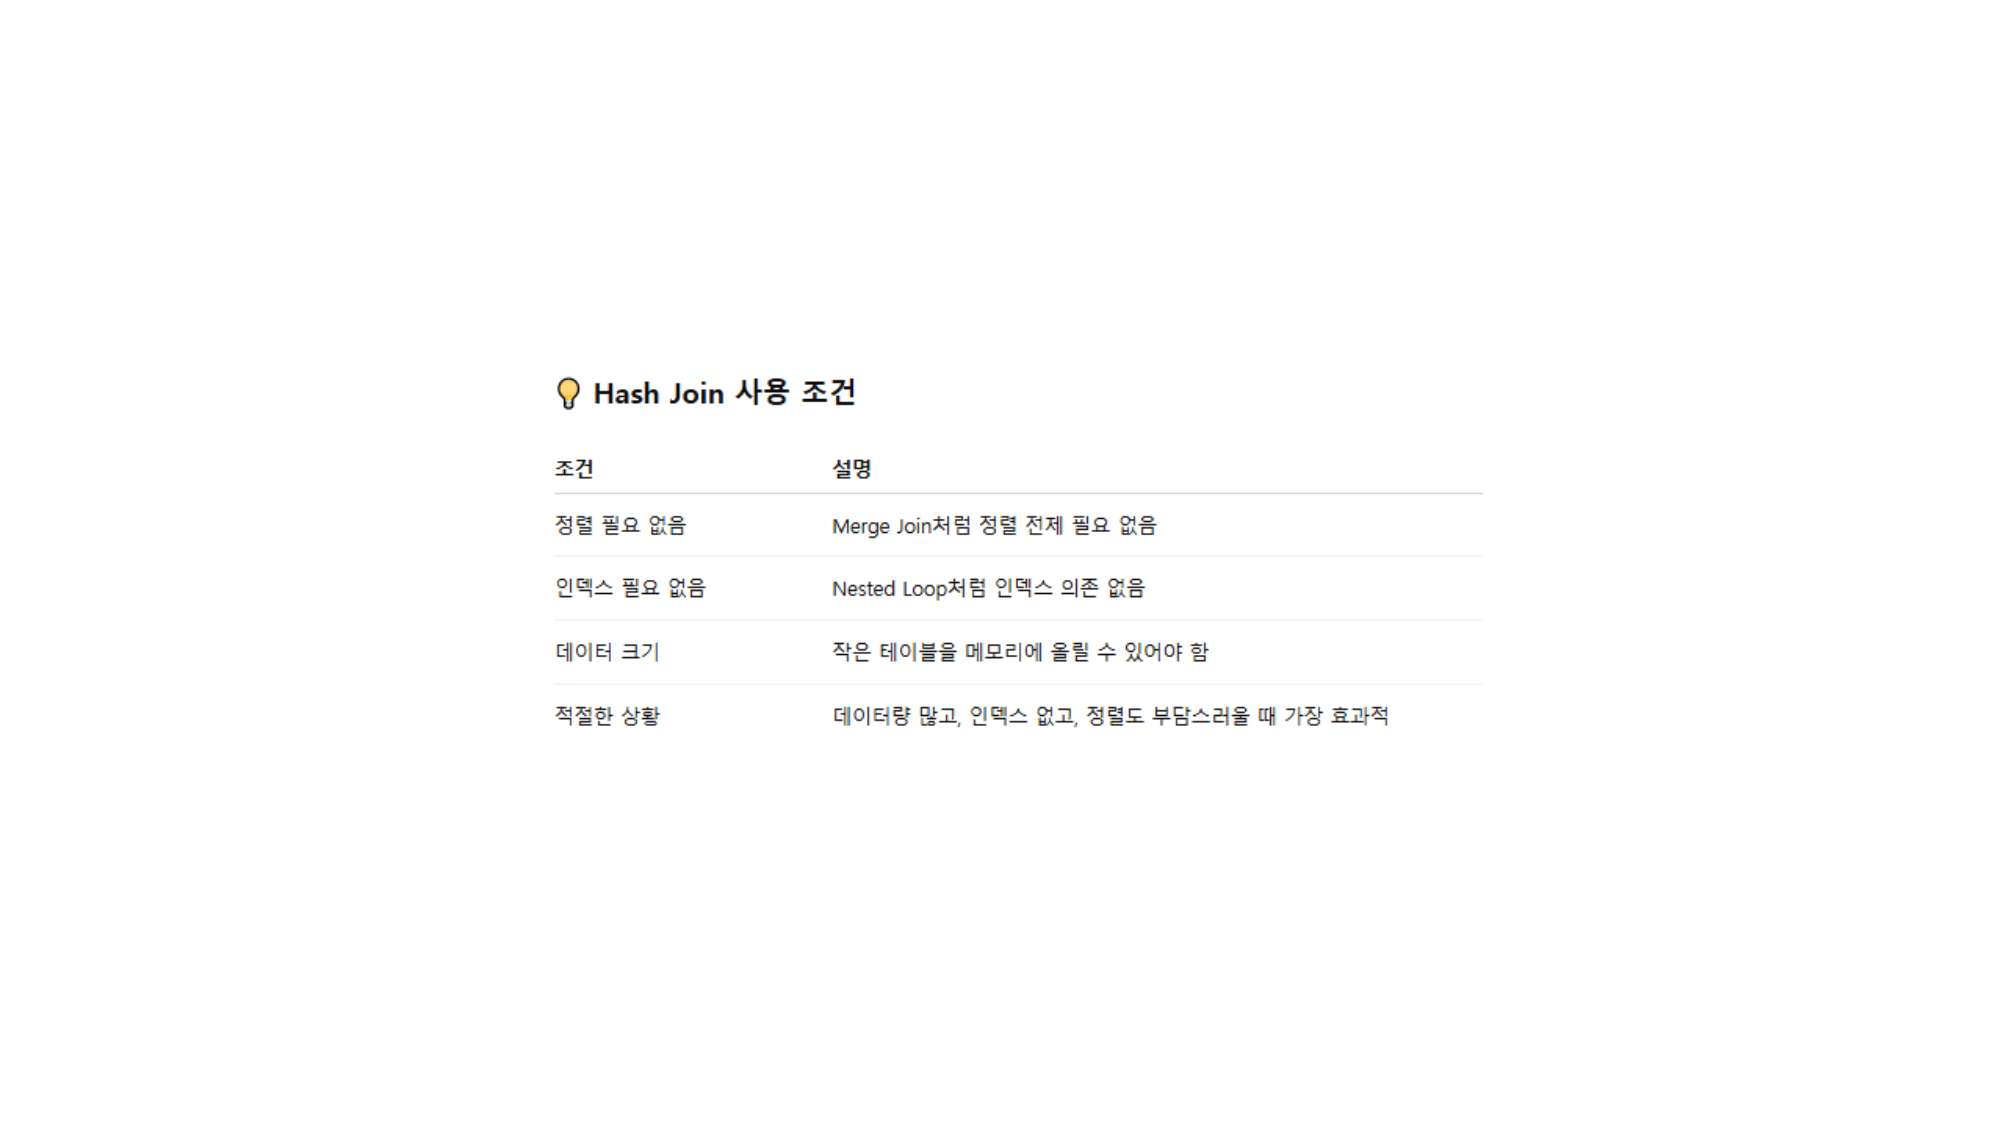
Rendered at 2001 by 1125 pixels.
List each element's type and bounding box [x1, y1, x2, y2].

picture [517, 349, 1483, 776]
